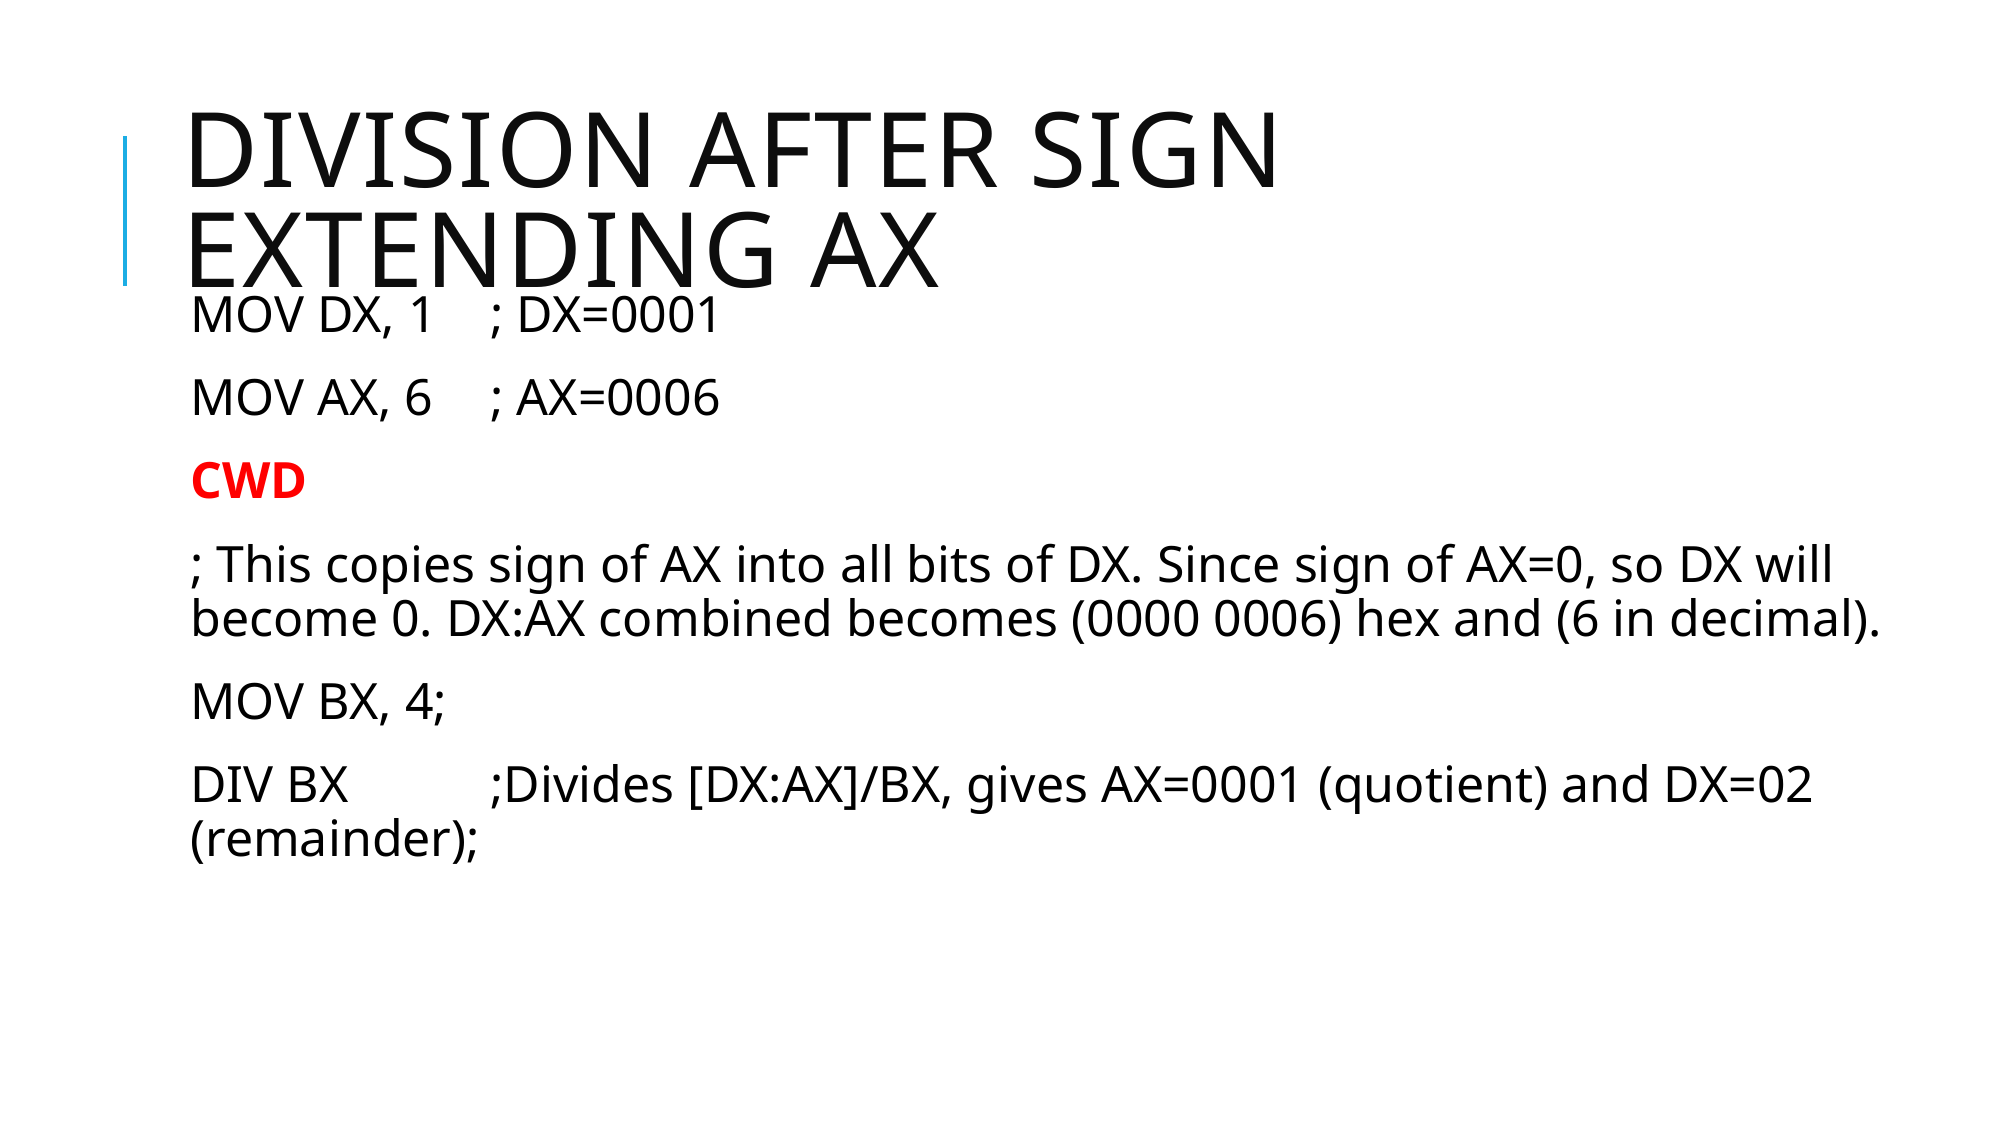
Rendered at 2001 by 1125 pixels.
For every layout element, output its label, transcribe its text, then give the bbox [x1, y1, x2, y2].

title Division after sign extending AX [168, 84, 1763, 281]
list MOV DX, 1 ; DX=0001 MOV AX, 6 ; AX=0006 CWD ; This copies sign of AX into all bits of DX. Since sign of AX=0, so DX will become 0. DX:AX combined becomes (0000 0006) hex and (6 in decimal). MOV BX, 4; DIV BX ;Divides [DX:AX]/BX, gives AX=0001 (quotient) and DX=02 (remainder); [168, 281, 1973, 988]
